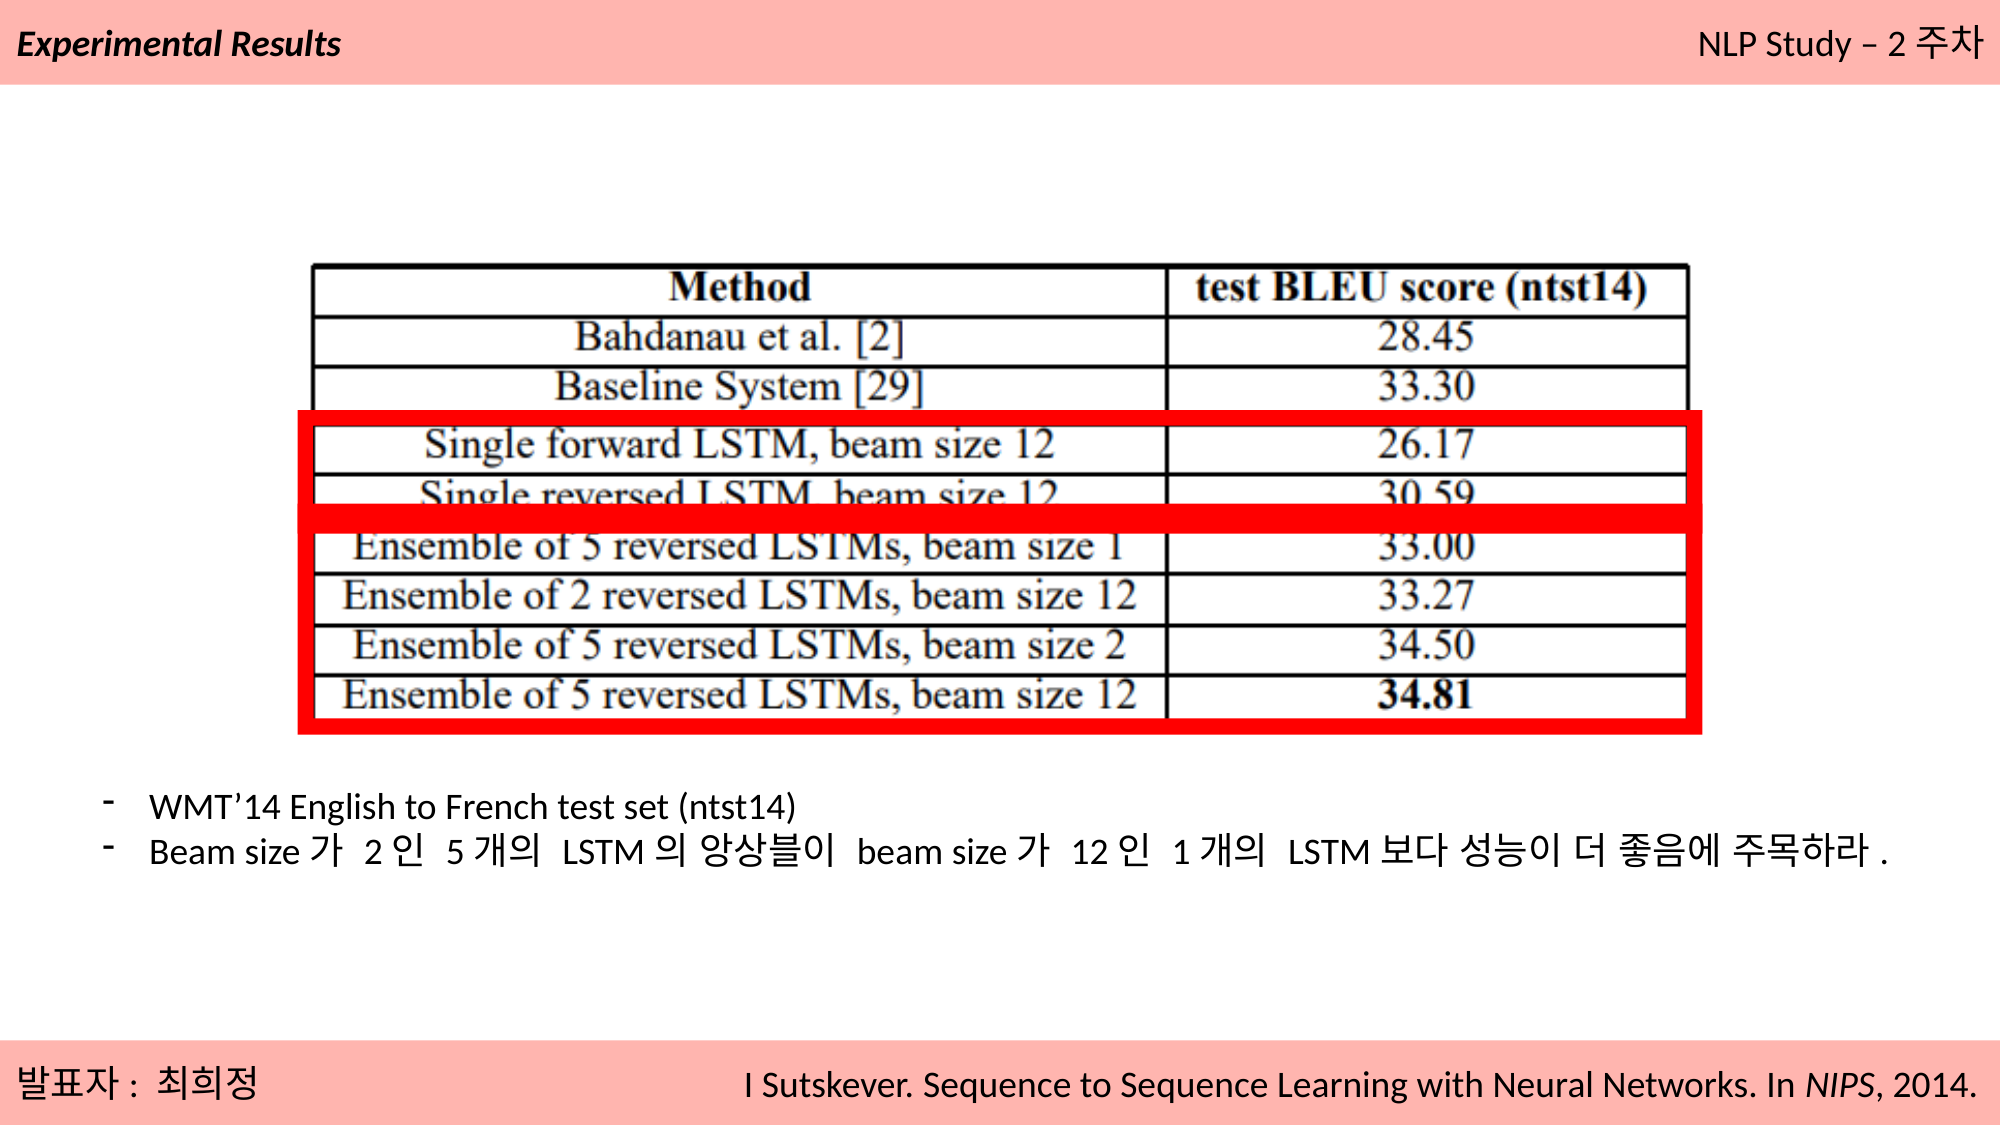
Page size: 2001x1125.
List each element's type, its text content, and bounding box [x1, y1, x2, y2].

text_box Experimental Results [1, 11, 357, 72]
picture [297, 243, 1703, 740]
text_box [0, 0, 2000, 86]
text_box 발표자: 최희정 [1, 1052, 275, 1113]
text_box [0, 1039, 2000, 1125]
text_box WMT’14 English to French test set (ntst14) Beam size가 2인 5개의 LSTM의 앙상블이 beam size가 12인 1개의 LSTM보다 성능이 더 좋음에 주목하라. [87, 774, 1913, 880]
text_box NLP Study – 2주차 [1683, 11, 2000, 72]
text_box I Sutskever. Sequence to Sequence Learning with Neural Networks. In NIPS, 2014. [729, 1052, 1994, 1113]
